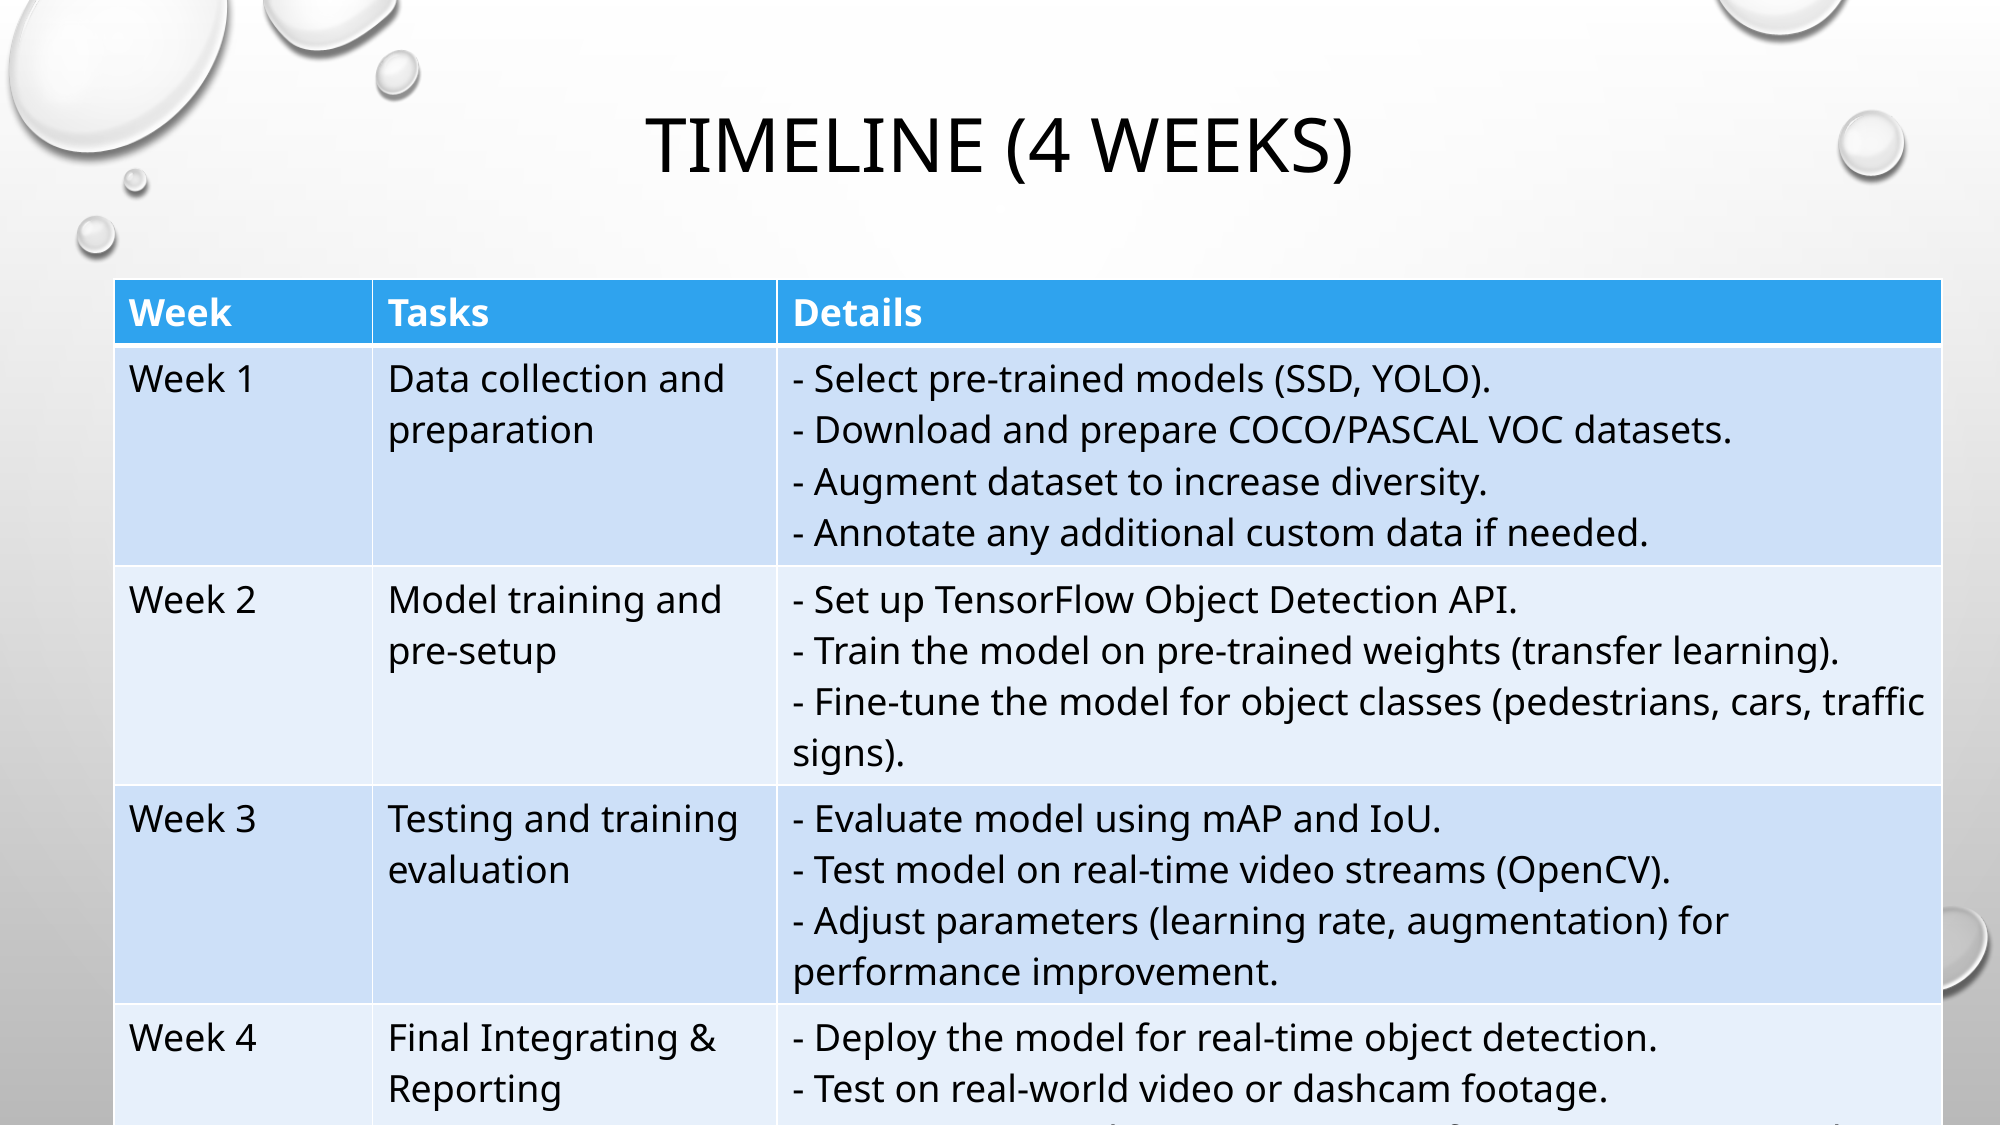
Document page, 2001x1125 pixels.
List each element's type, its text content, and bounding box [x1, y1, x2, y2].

table_header Tasks [373, 280, 776, 343]
title Timeline (4 weeks) [149, 17, 1851, 278]
table_cell Testing and training evaluation [373, 786, 776, 1003]
picture [0, 0, 2000, 1125]
table_cell - Evaluate model using mAP and IoU. - Test model on real-time video streams (OpenCV). - Adjust parameters (learning rate, augmentation) for performance improvement. [778, 786, 1941, 1003]
table_cell - Select pre-trained models (SSD, YOLO). - Download and prepare COCO/PASCAL VOC datasets. - Augment dataset to increase diversity. - Annotate any additional custom data if needed. [778, 348, 1941, 565]
table_header Details [778, 280, 1941, 343]
table_cell Model training and pre-setup [373, 567, 776, 784]
table_cell Week 3 [115, 786, 372, 1003]
table_cell Week 2 [115, 567, 372, 784]
table_cell - Set up TensorFlow Object Detection API. - Train the model on pre-trained weights (transfer learning). - Fine-tune the model for object classes (pedestrians, cars, traffic signs). [778, 567, 1941, 784]
table_header Week [115, 280, 372, 343]
table_cell Final Integrating & Reporting [373, 1005, 776, 1125]
table_cell Week 1 [115, 348, 372, 565]
table_cell - Deploy the model for real-time object detection. - Test on real-world video or dashcam footage. - Prepare project documentation, performance metrics, and demo results. [778, 1005, 1941, 1125]
table_cell Week 4 [115, 1005, 372, 1125]
table_cell Data collection and preparation [373, 348, 776, 565]
